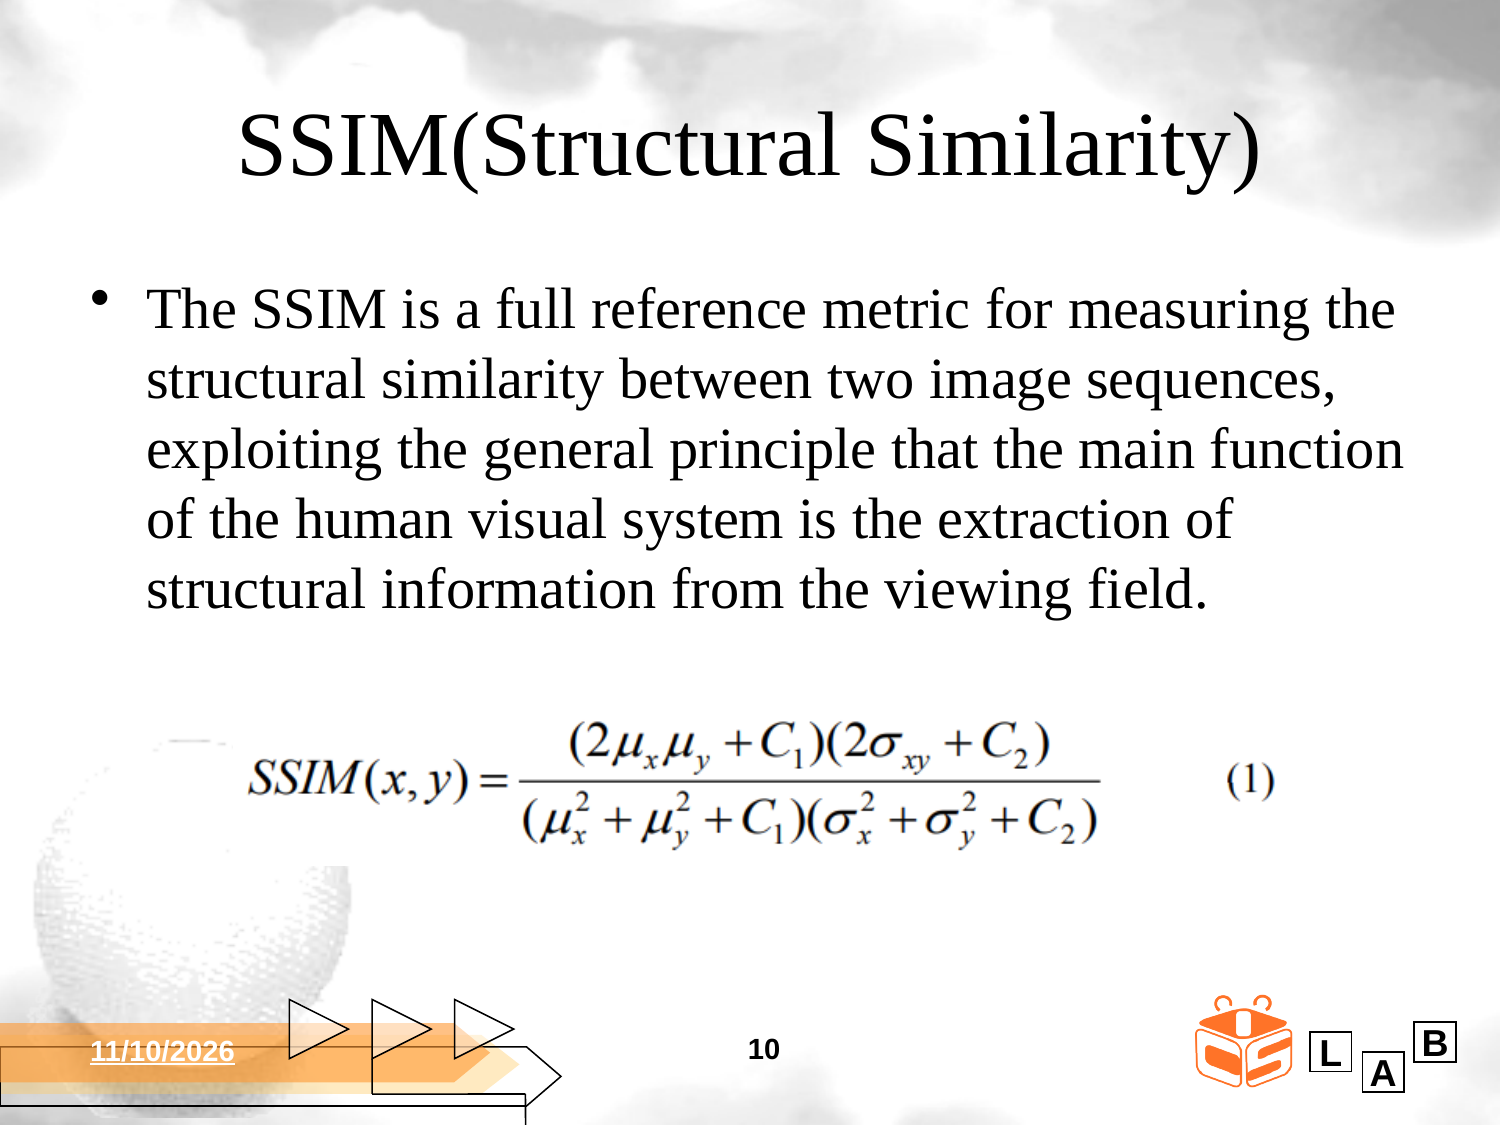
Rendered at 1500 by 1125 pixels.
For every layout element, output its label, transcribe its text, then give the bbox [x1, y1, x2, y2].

picture [1187, 1005, 1301, 1104]
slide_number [75, 1024, 425, 1103]
list The SSIM is a full reference metric for measuring the structural similarity between two image sequences, exploiting the general principle that the main function of the human visual system is the extraction of structural information from the viewing field. [75, 262, 1425, 1005]
picture [233, 692, 1295, 867]
title SSIM(Structural Similarity) [75, 45, 1425, 233]
slide_number 10 [589, 1023, 940, 1102]
